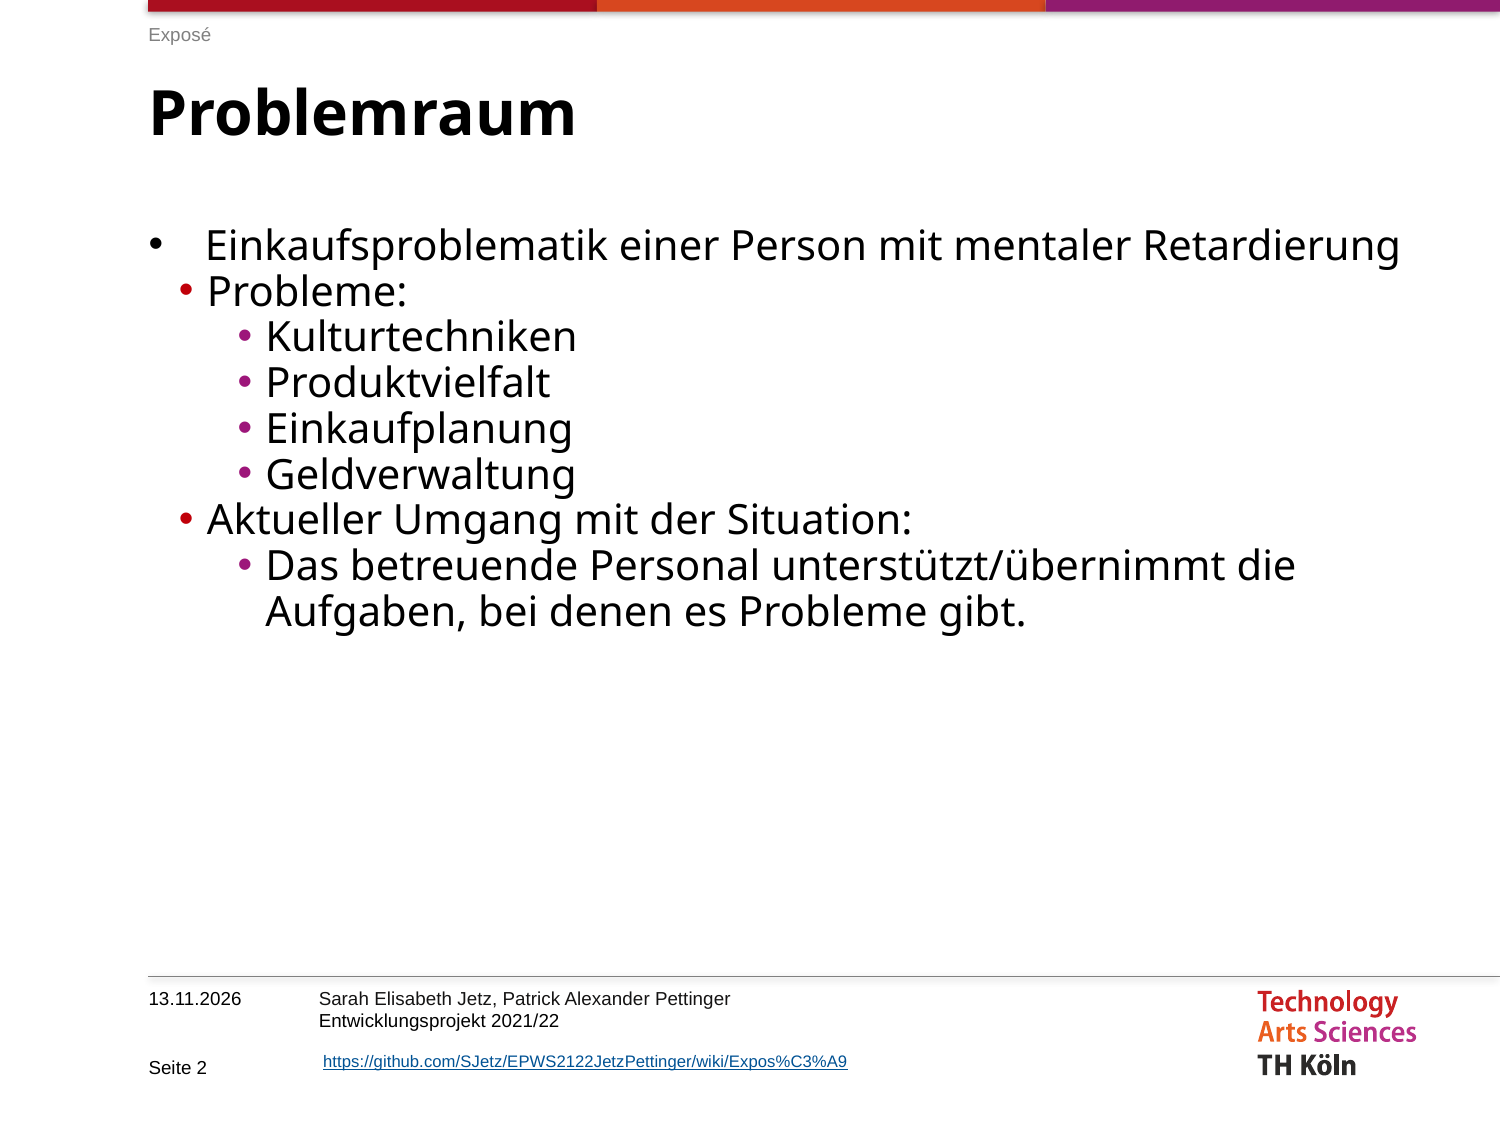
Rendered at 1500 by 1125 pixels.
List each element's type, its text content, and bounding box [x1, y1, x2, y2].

list Exposé [148, 24, 1476, 60]
text_box https://github.com/SJetz/EPWS2122JetzPettinger/wiki/Expos%C3%A9 [308, 1043, 1232, 1099]
title Problemraum [148, 85, 1478, 203]
slide_number Seite 2 [148, 1043, 308, 1079]
list Einkaufsproblematik einer Person mit mentaler Retardierung Probleme: Kulturtechniken Produktvielfalt Einkaufplanung Geldverwaltung Aktueller Umgang mit der Situation: Das betreuende Personal unterstützt/übernimmt die Aufgaben, bei denen es Probleme gibt. [148, 222, 1478, 932]
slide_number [148, 986, 308, 1016]
